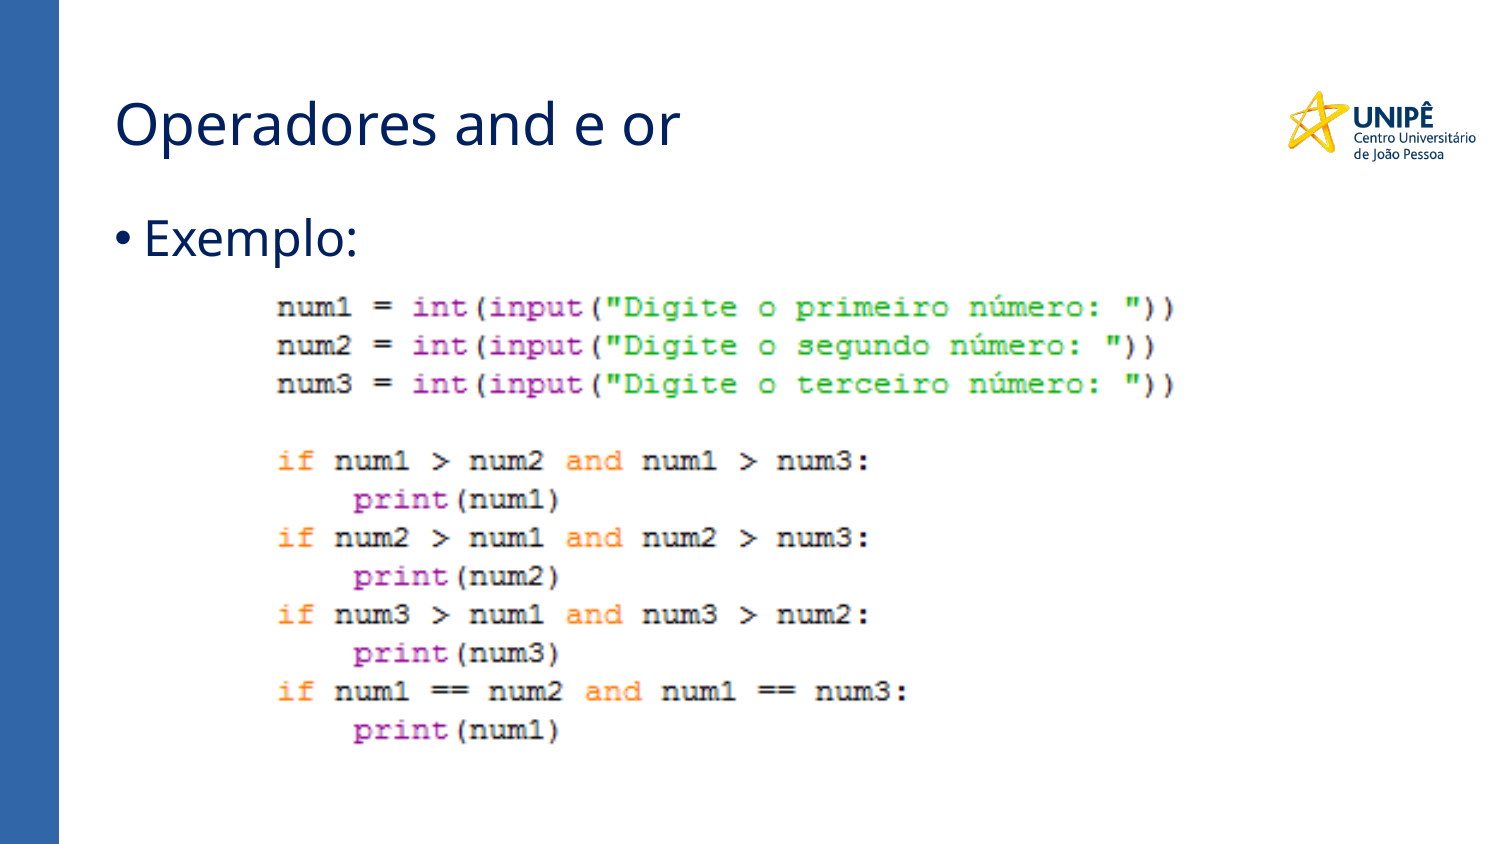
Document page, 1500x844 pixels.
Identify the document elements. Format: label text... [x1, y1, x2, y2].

text_box Exemplo: [103, 207, 1460, 733]
picture [268, 287, 1182, 754]
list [0, 0, 59, 844]
picture [1287, 91, 1476, 162]
title Operadores and e or [103, 44, 1397, 207]
